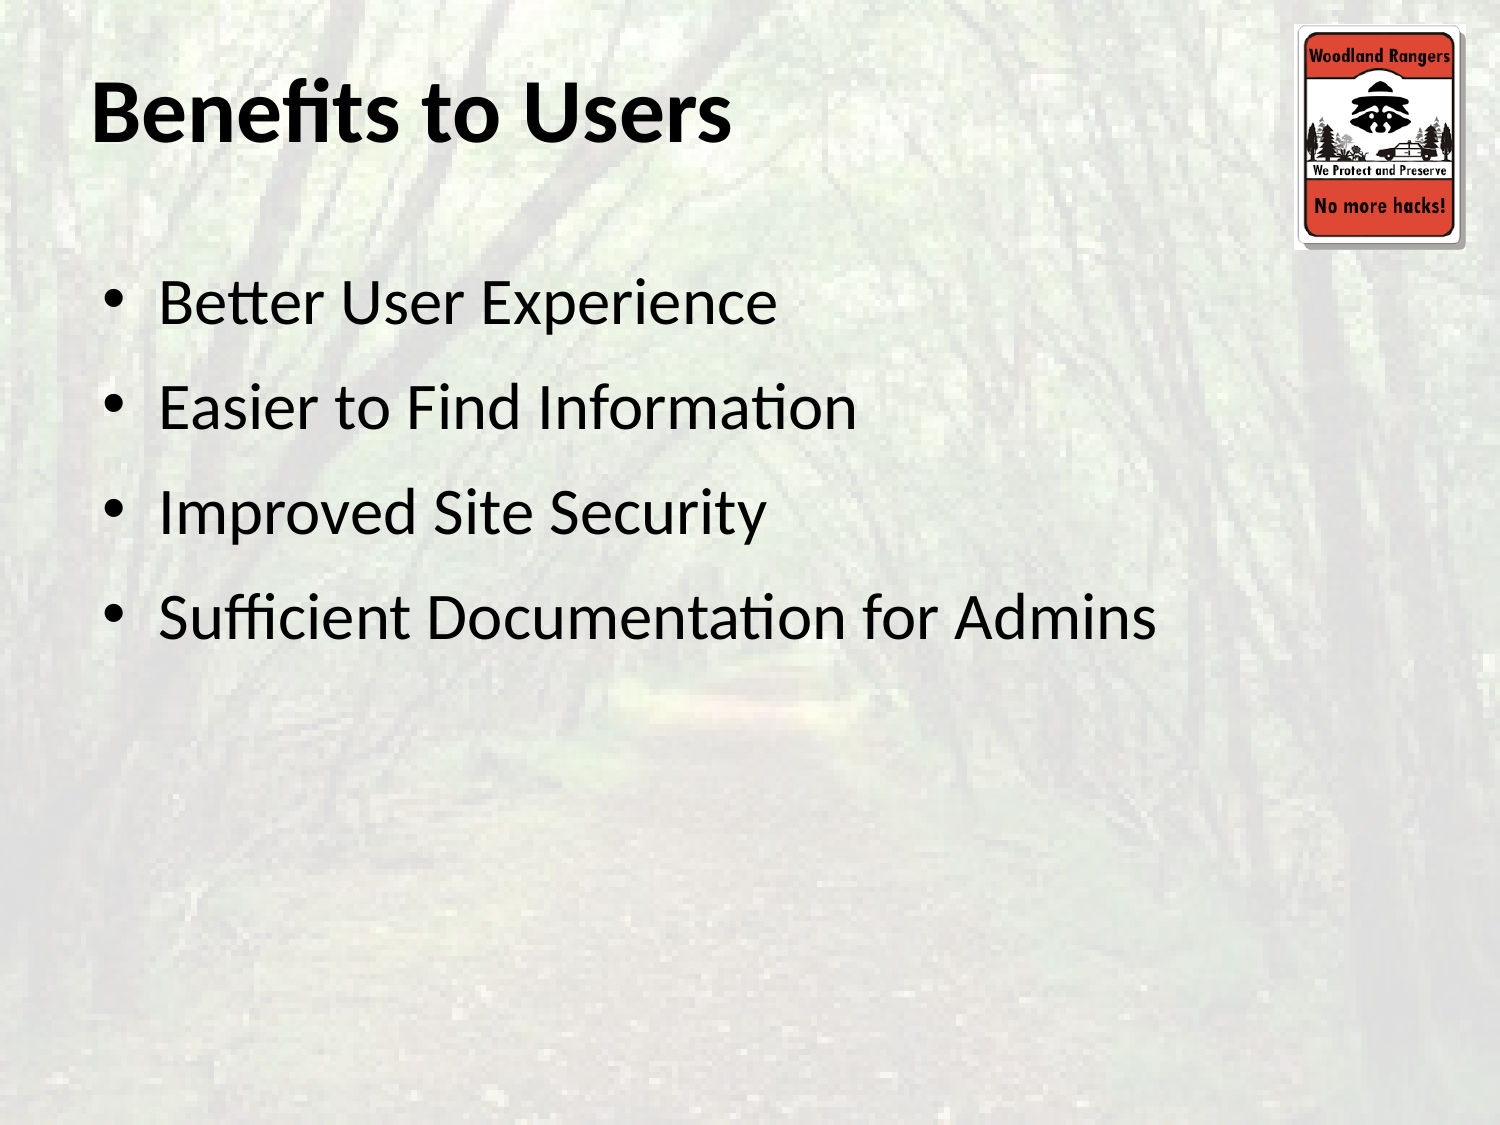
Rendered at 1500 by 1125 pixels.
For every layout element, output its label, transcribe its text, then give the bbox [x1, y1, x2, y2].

title Benefits to Users [75, 12, 1350, 200]
picture [1294, 24, 1466, 250]
list Better User Experience Easier to Find Information Improved Site Security Sufficient Documentation for Admins [87, 249, 1438, 988]
